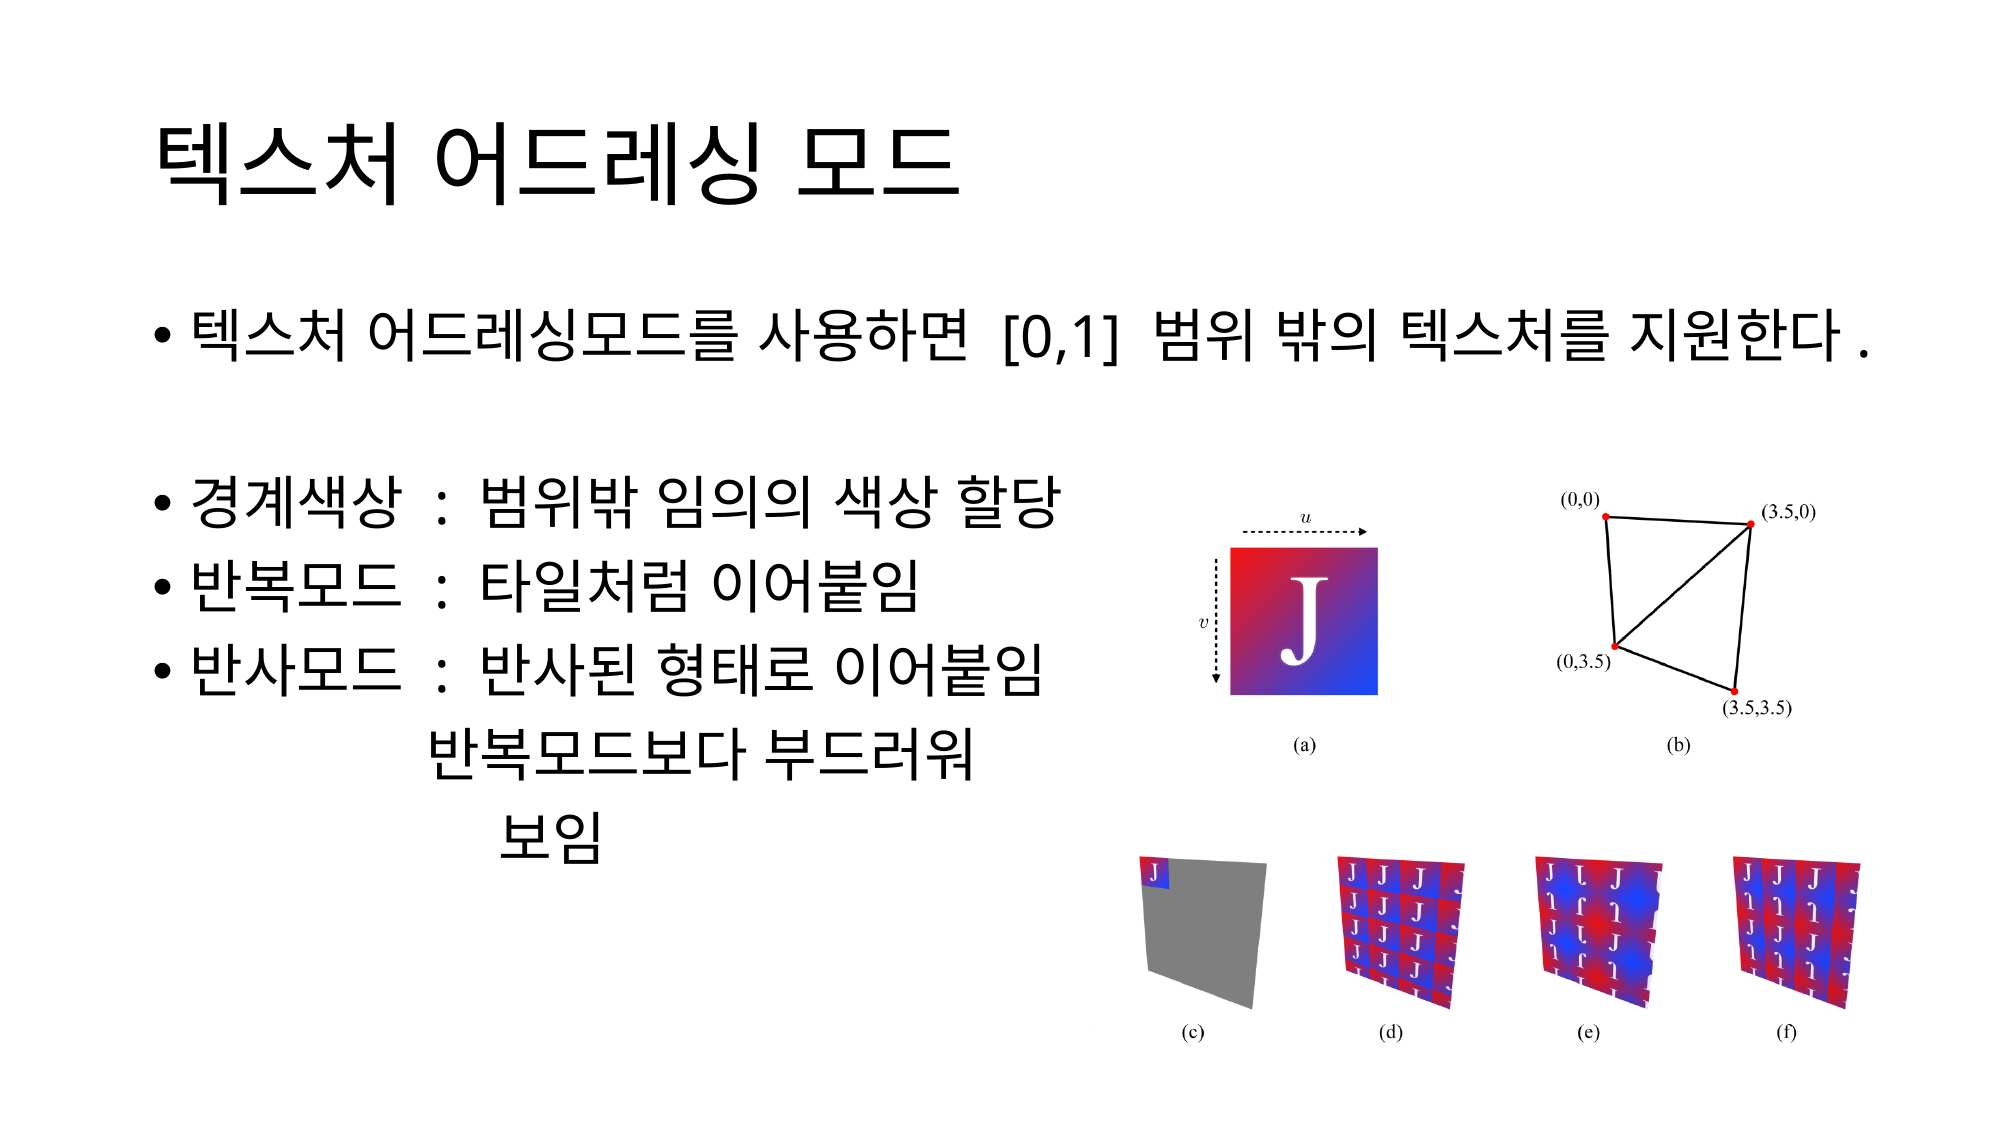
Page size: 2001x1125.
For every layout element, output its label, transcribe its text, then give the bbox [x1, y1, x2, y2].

picture [1062, 471, 1917, 1066]
list 텍스처 어드레싱모드를 사용하면 [0,1] 범위 밖의 텍스처를 지원한다. 경계색상 : 범위밖 임의의 색상 할당 반복모드 : 타일처럼 이어붙임 반사모드 : 반사된 형태로 이어붙임 반복모드보다 부드러워 보임 [137, 299, 1863, 1014]
title 텍스처 어드레싱 모드 [137, 59, 1863, 278]
